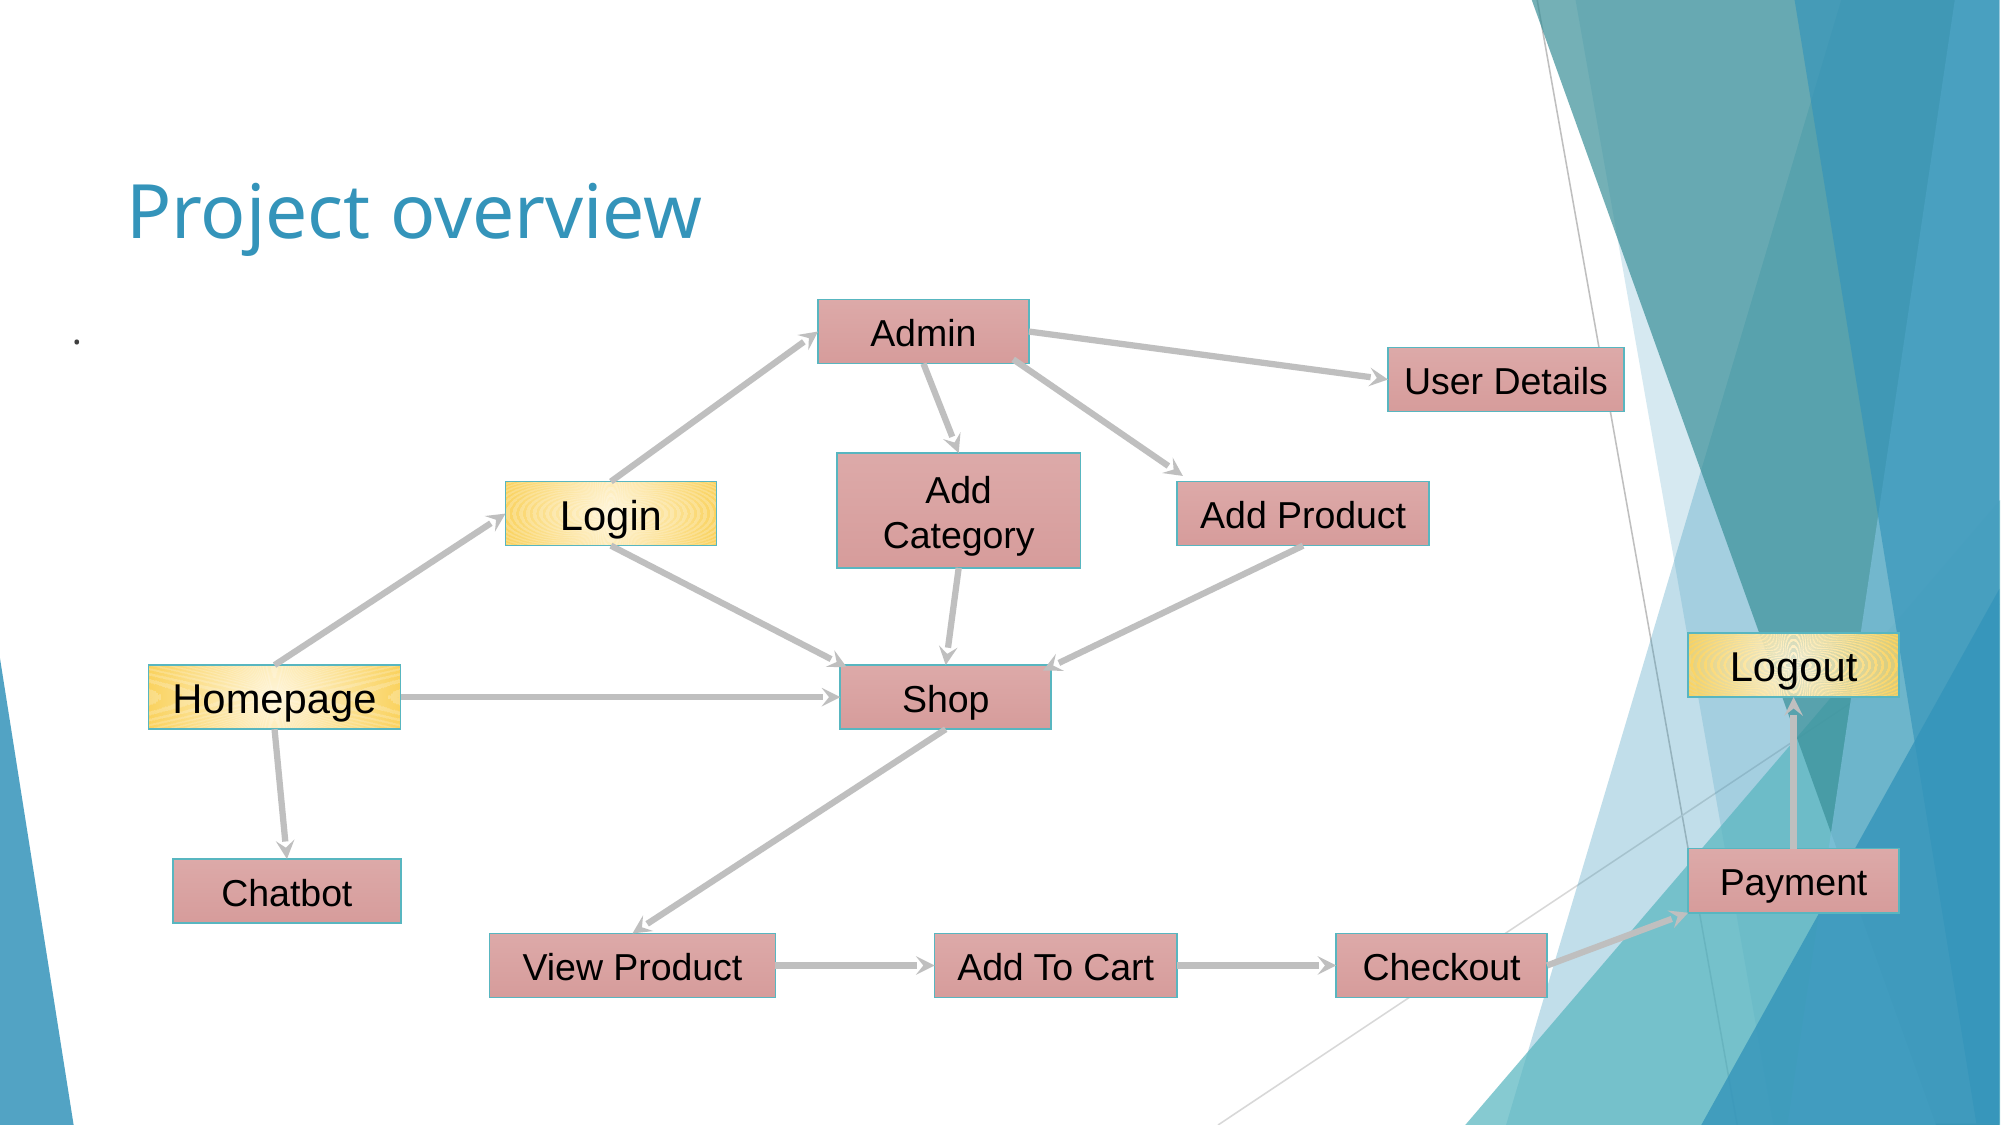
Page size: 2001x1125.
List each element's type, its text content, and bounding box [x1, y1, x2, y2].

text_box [274, 513, 506, 666]
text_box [1012, 359, 1184, 477]
text_box Chatbot [173, 858, 401, 924]
text_box Logout [1688, 633, 1900, 698]
title Project overview [111, 99, 1522, 299]
text_box Payment [1688, 848, 1900, 913]
text_box User Details [1388, 347, 1624, 412]
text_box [610, 331, 819, 482]
text_box Shop [840, 665, 1052, 730]
text_box Homepage [148, 665, 401, 730]
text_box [632, 728, 946, 934]
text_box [1028, 331, 1389, 380]
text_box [1546, 912, 1689, 966]
text_box Add Product [1177, 481, 1430, 546]
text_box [274, 728, 288, 860]
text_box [945, 567, 959, 666]
text_box Add Category [836, 453, 1081, 568]
text_box Checkout [1336, 933, 1548, 998]
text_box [923, 363, 959, 454]
text_box View Product [489, 933, 776, 998]
list . [56, 299, 1944, 1064]
text_box Add To Cart [934, 933, 1177, 998]
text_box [610, 545, 847, 668]
text_box Login [505, 481, 717, 546]
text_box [1042, 545, 1304, 671]
text_box Admin [817, 299, 1029, 364]
